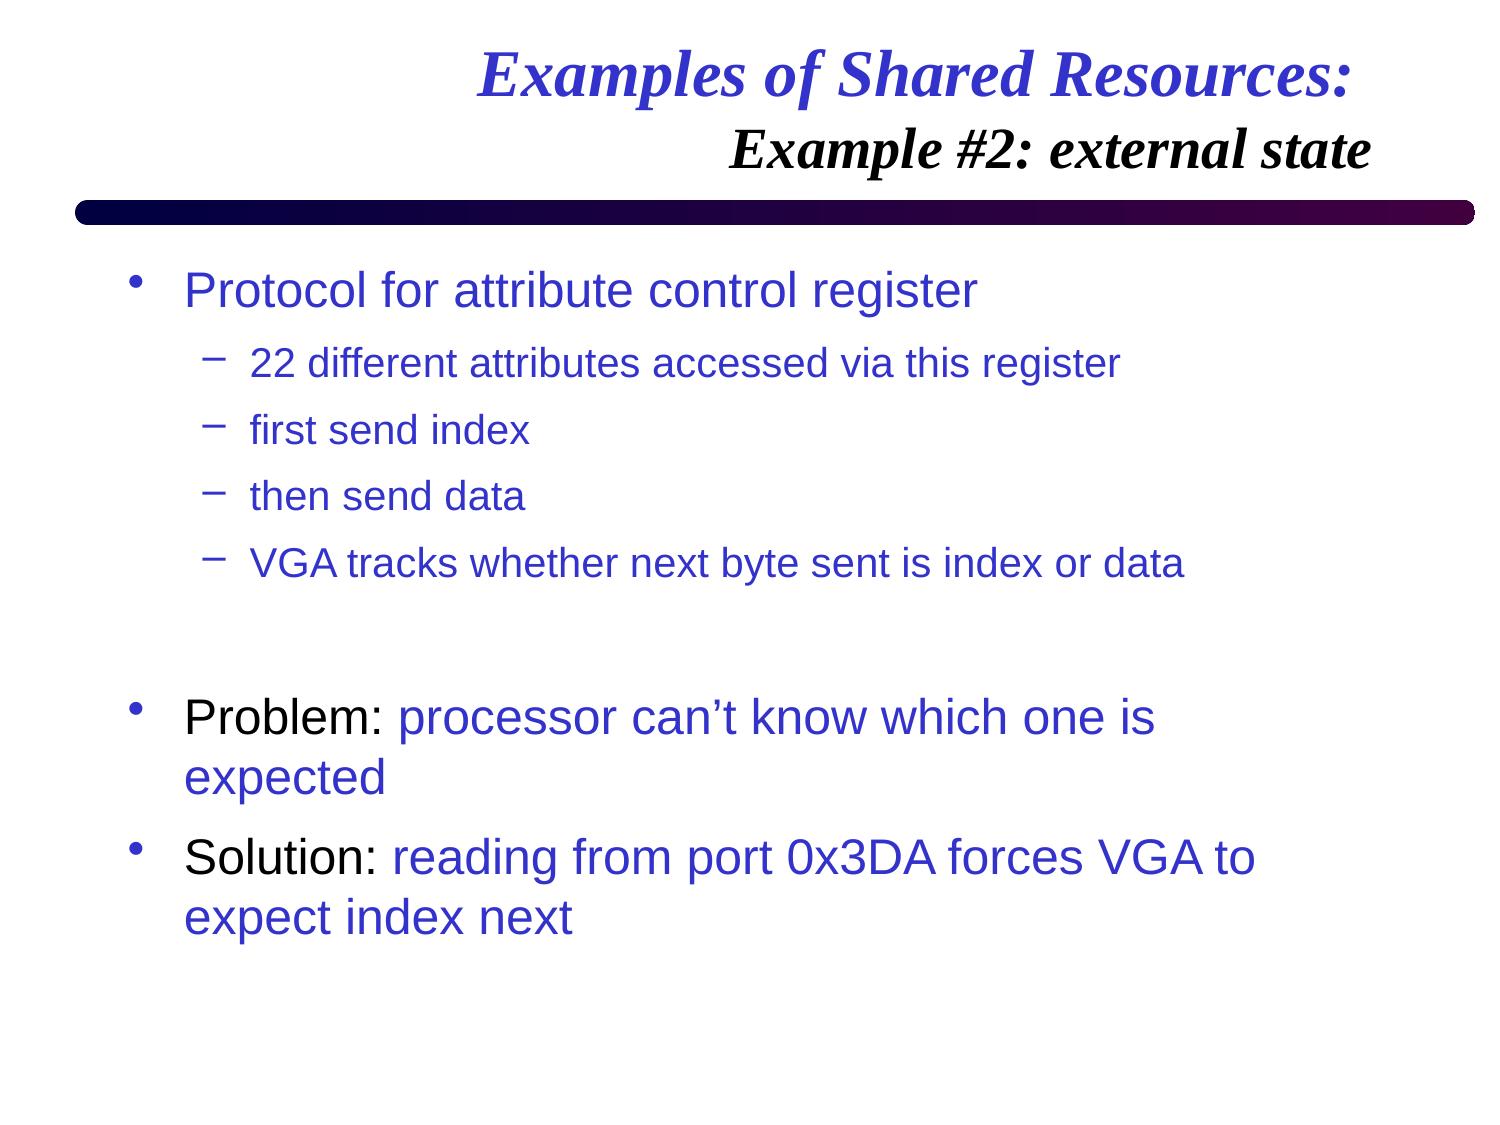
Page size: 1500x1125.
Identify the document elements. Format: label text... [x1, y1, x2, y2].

list Protocol for attribute control register 22 different attributes accessed via this register first send index then send data VGA tracks whether next byte sent is index or data Problem: processor can’t know which one is expected Solution: reading from port 0x3DA forces VGA to expect index next [112, 249, 1388, 1000]
title Examples of Shared Resources: Example #2: external state [112, 37, 1388, 188]
